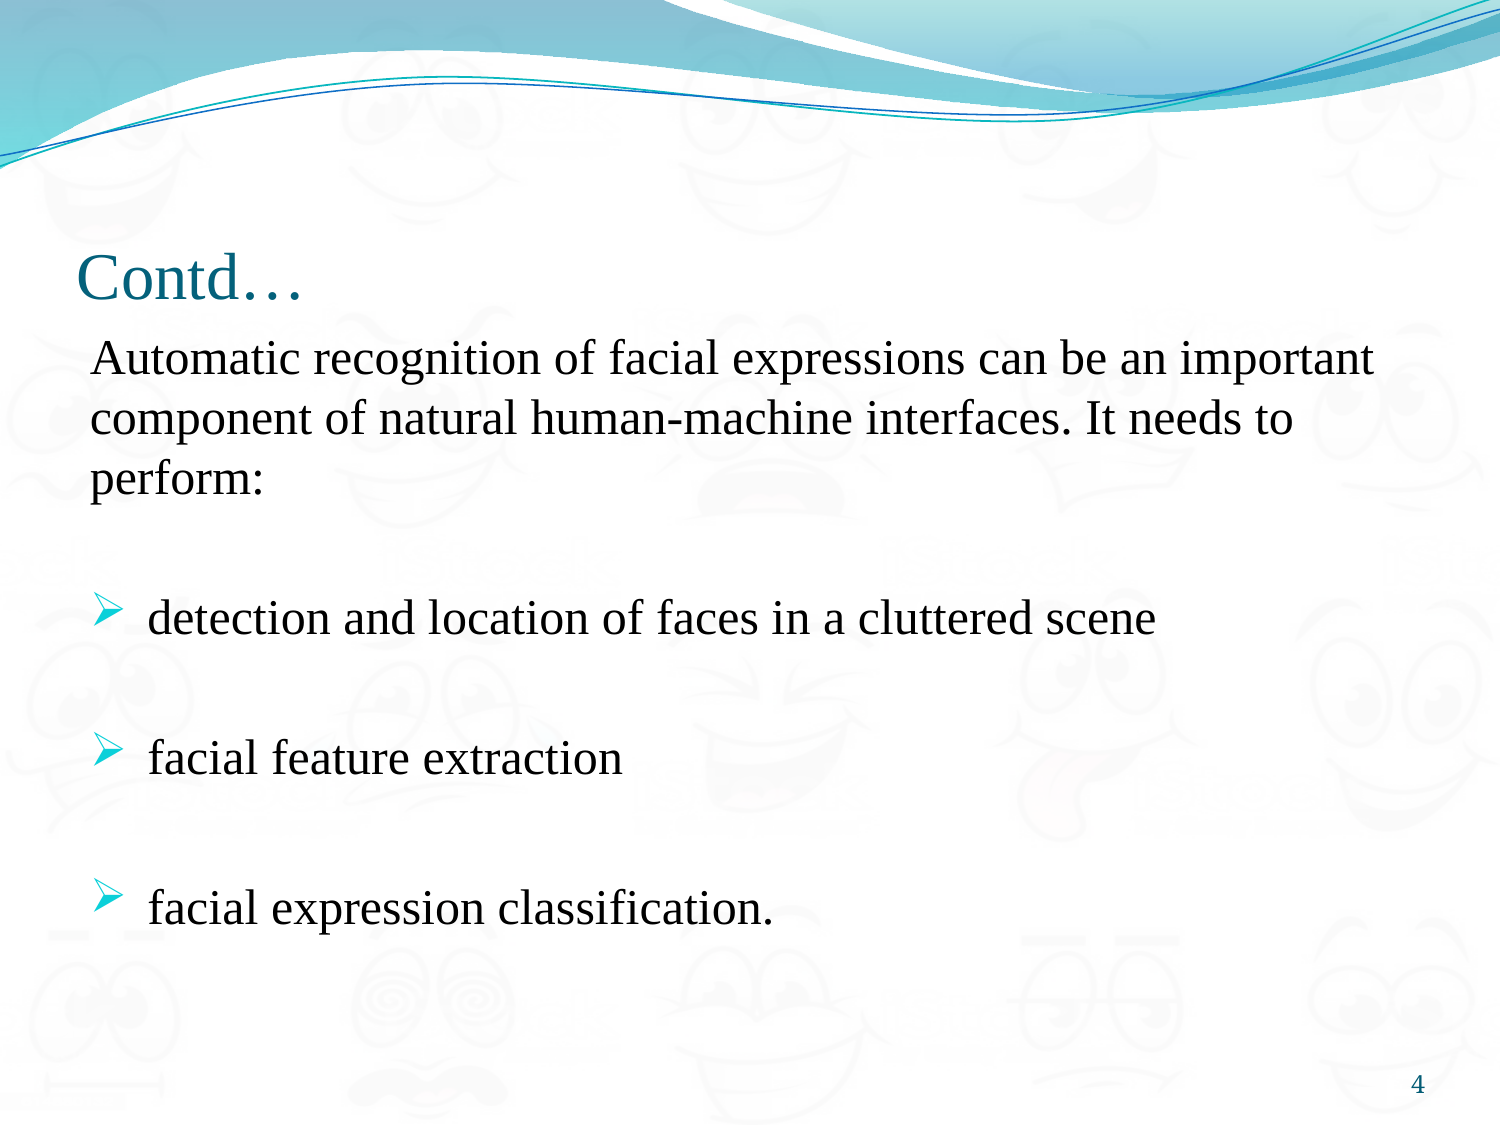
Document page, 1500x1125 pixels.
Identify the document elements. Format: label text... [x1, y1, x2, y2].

list Automatic recognition of facial expressions can be an important component of natural human-machine interfaces. It needs to perform: detection and location of faces in a cluttered scene facial feature extraction facial expression classification. [75, 317, 1425, 1038]
slide_number 4 [1299, 1042, 1425, 1103]
title Contd… [76, 125, 1427, 313]
